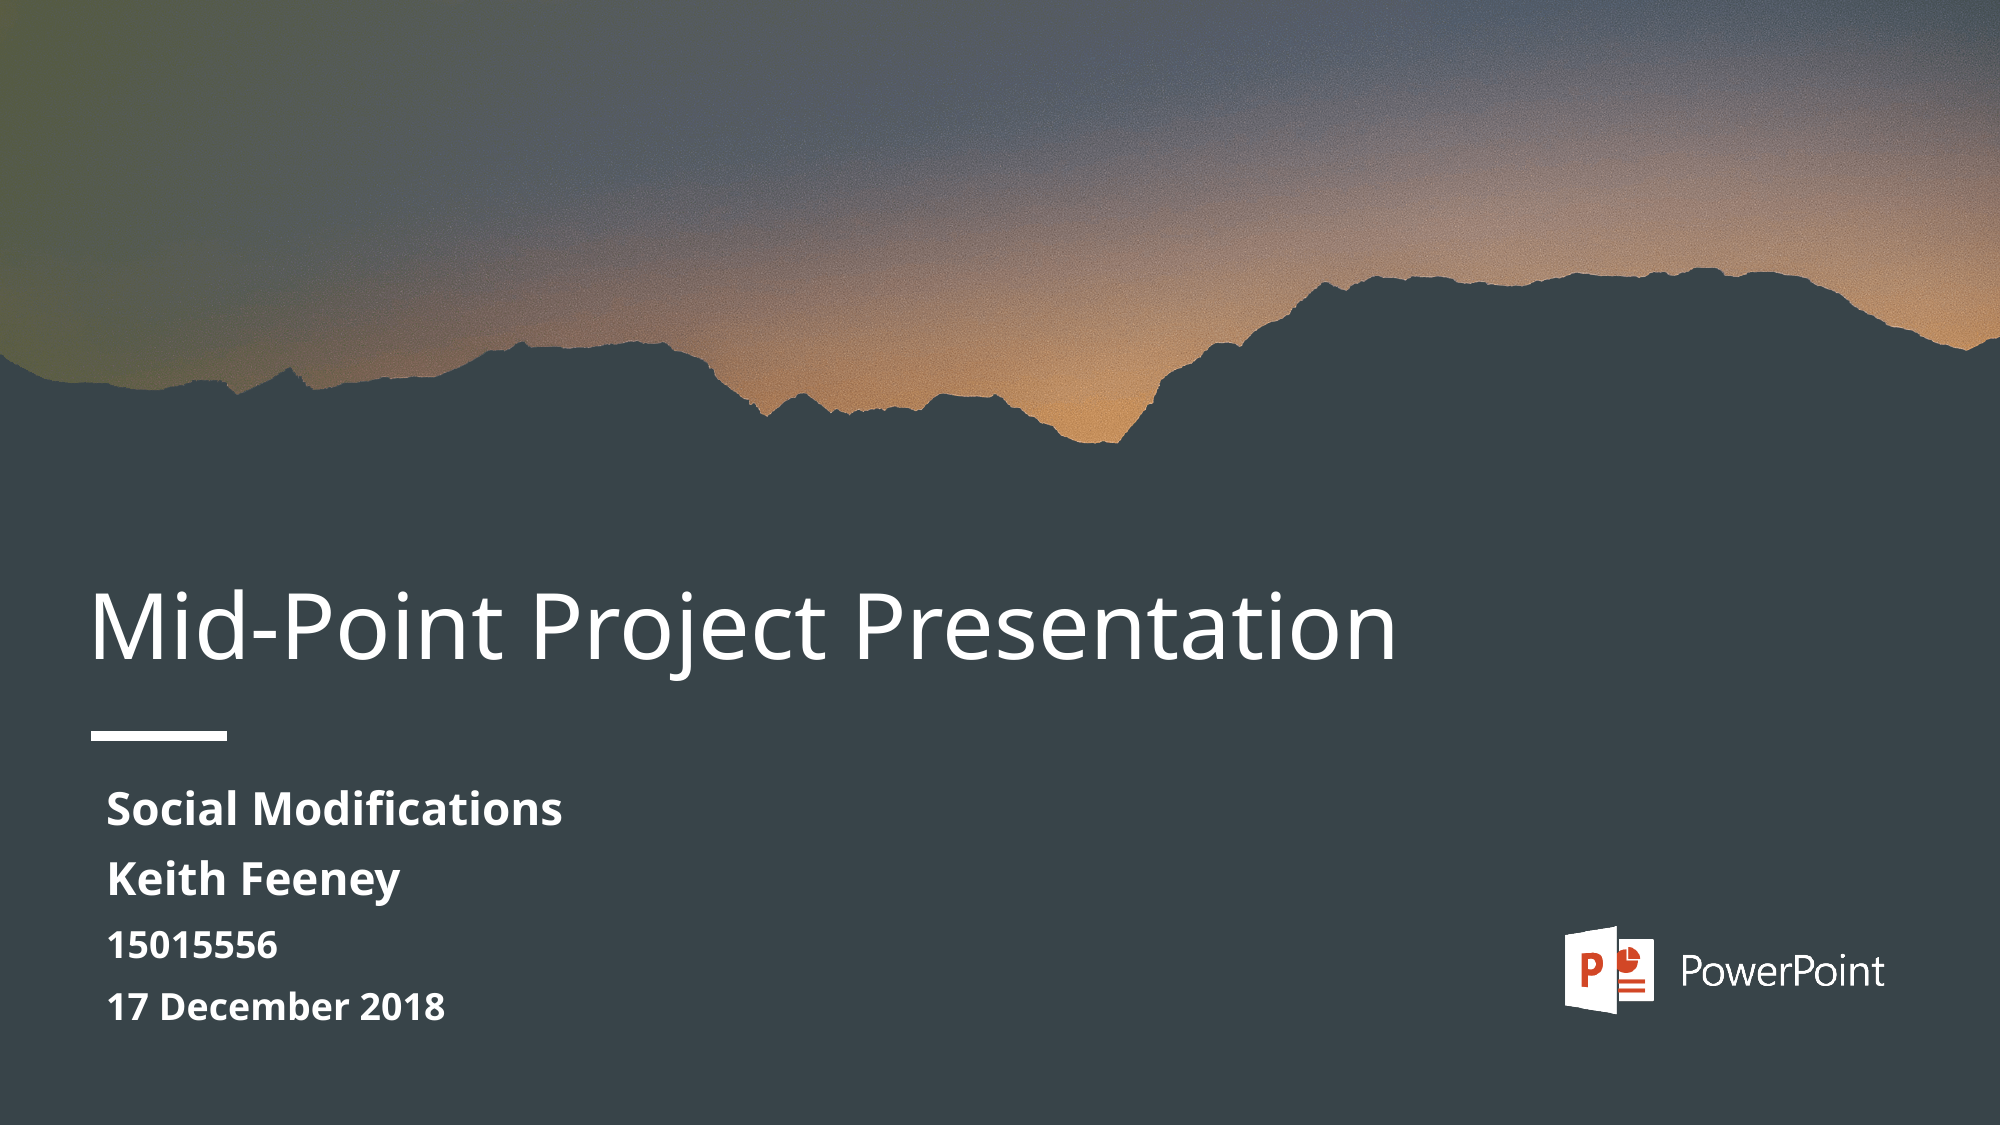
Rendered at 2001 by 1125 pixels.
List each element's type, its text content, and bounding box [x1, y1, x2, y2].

picture [0, 0, 2000, 1125]
title Mid-Point Project Presentation [72, 505, 1873, 755]
subtitle Social Modifications Keith Feeney 15015556 17 December 2018 [91, 778, 1171, 985]
